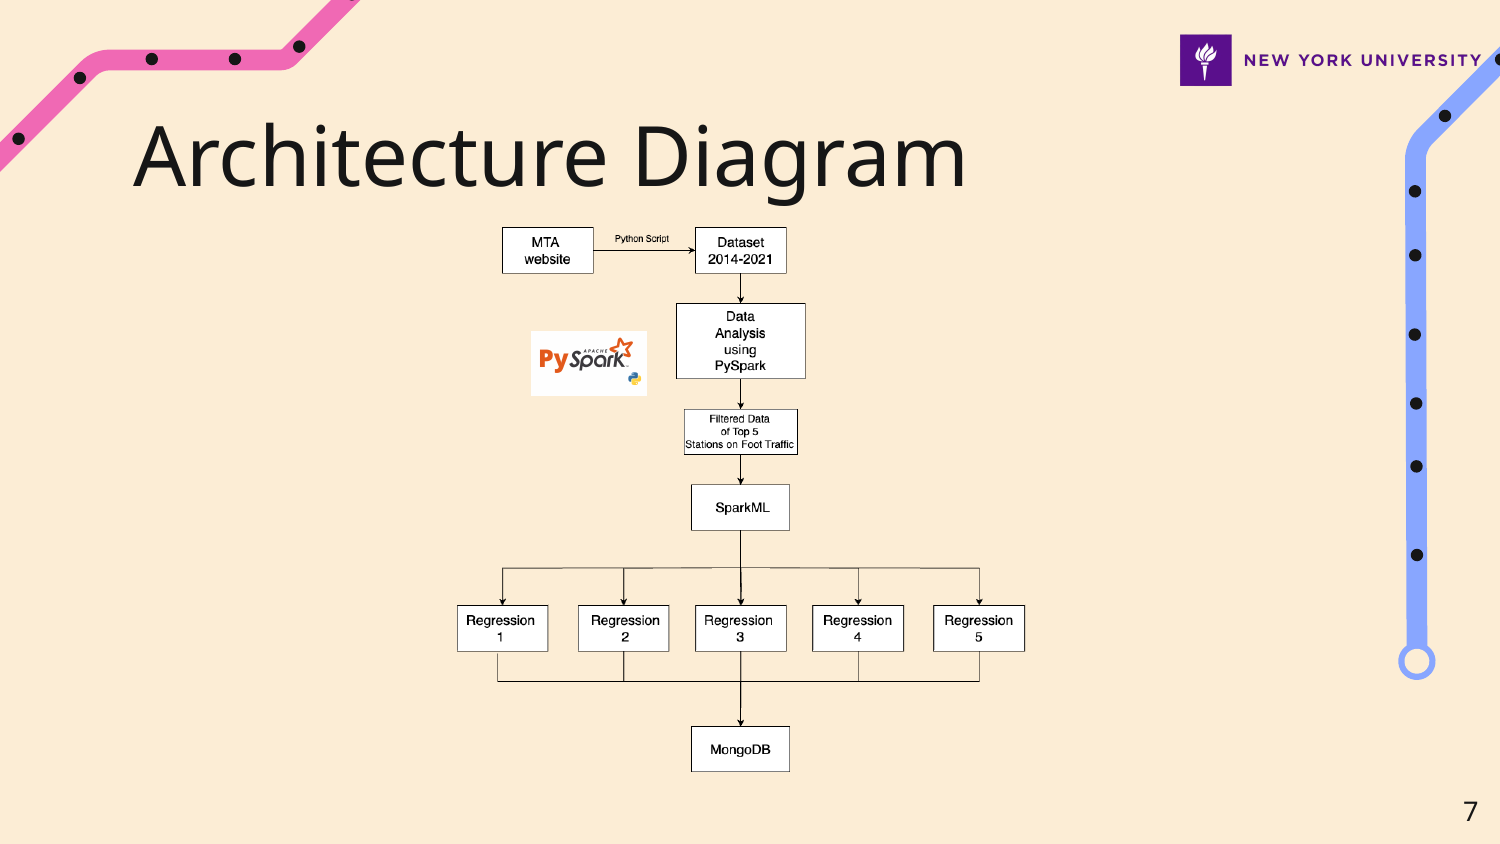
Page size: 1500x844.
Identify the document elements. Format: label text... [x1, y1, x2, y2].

picture [1176, 0, 1483, 147]
picture [451, 226, 1029, 772]
picture [1431, 94, 1483, 147]
slide_number ‹#› [1403, 779, 1494, 844]
title Architecture Diagram [118, 88, 1060, 250]
